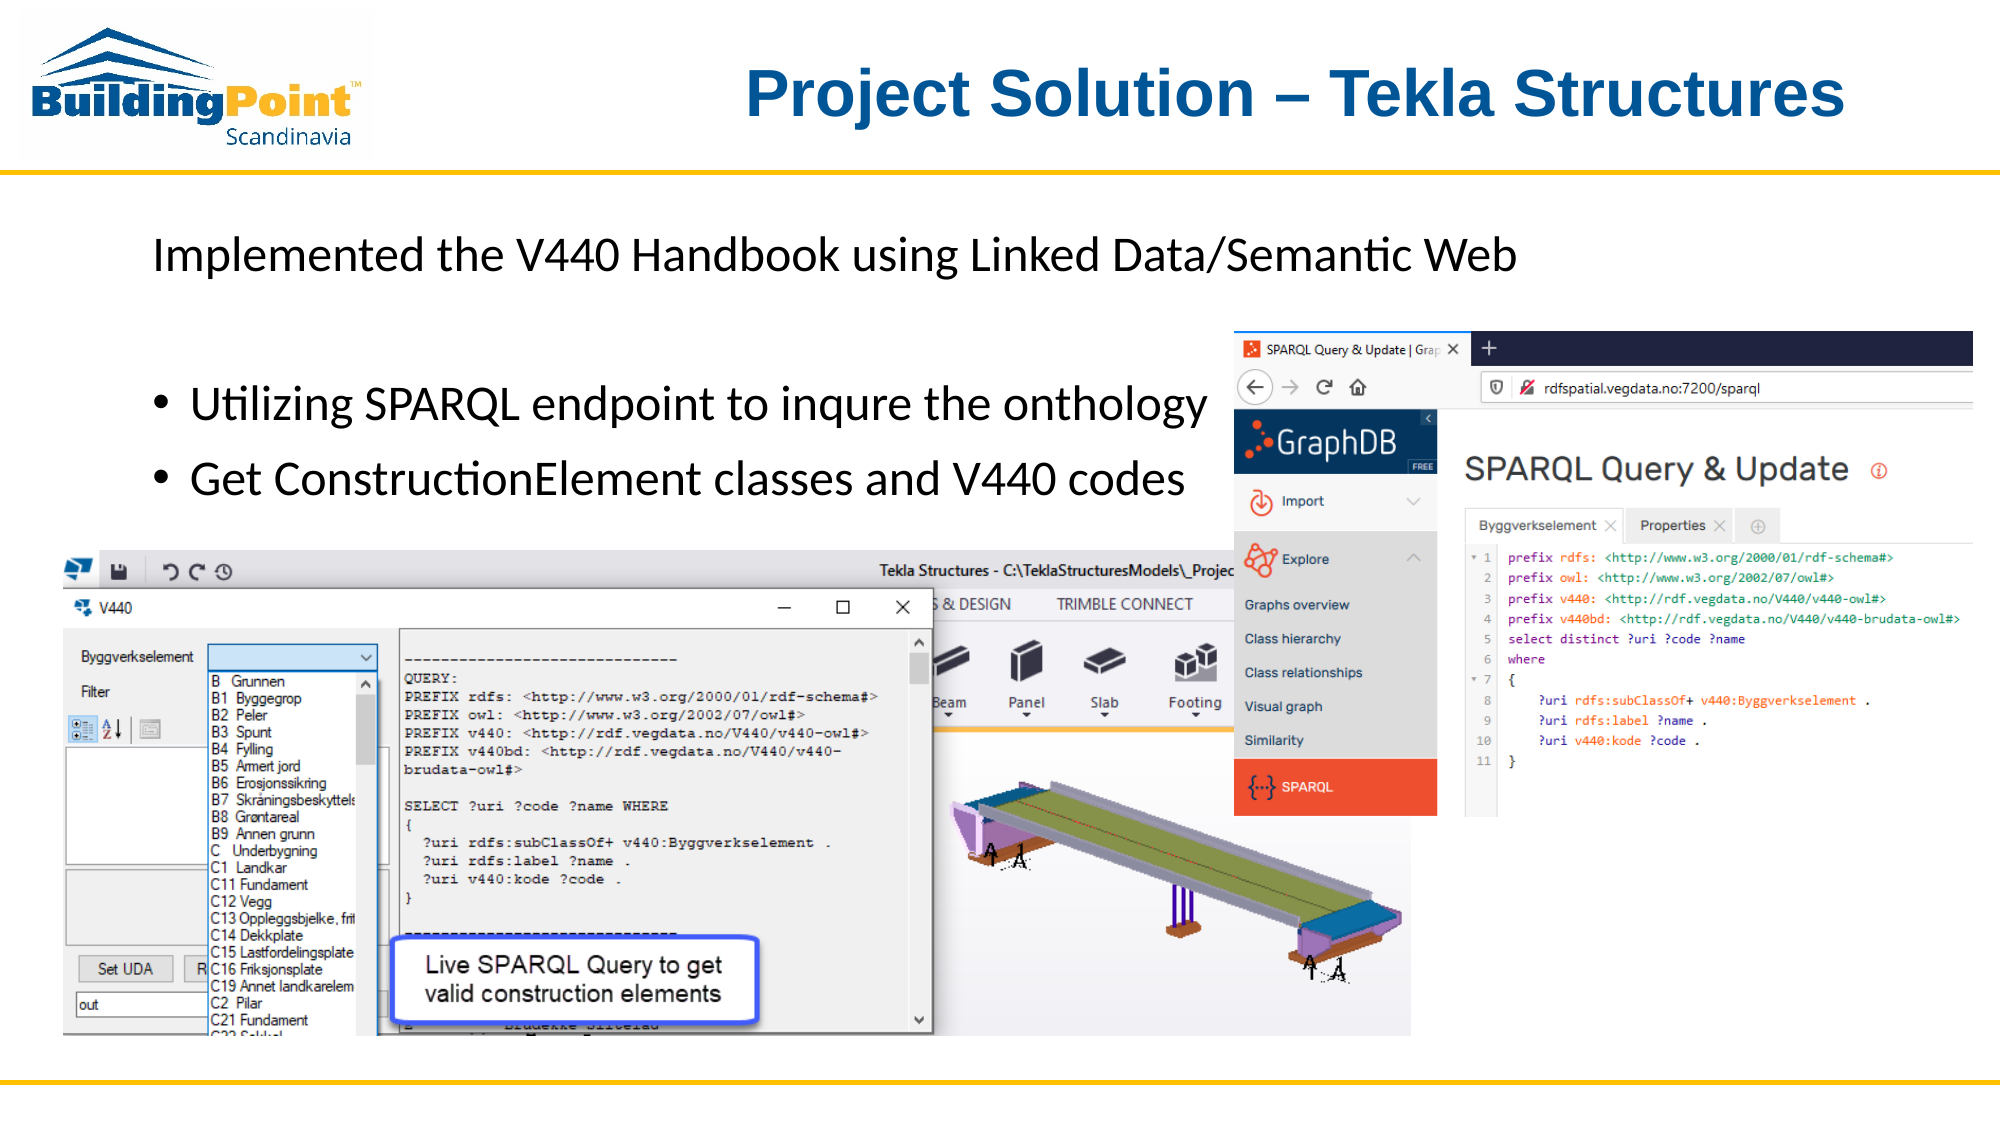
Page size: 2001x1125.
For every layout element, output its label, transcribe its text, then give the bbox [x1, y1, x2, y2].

text_box Project Solution – Tekla Structures [374, 42, 1863, 138]
picture [19, 10, 374, 161]
list Implemented the V440 Handbook using Linked Data/Semantic Web Utilizing SPARQL endpoint to inqure the onthology Get ConstructionElement classes and V440 codes [137, 220, 1863, 550]
picture [62, 331, 1973, 1036]
